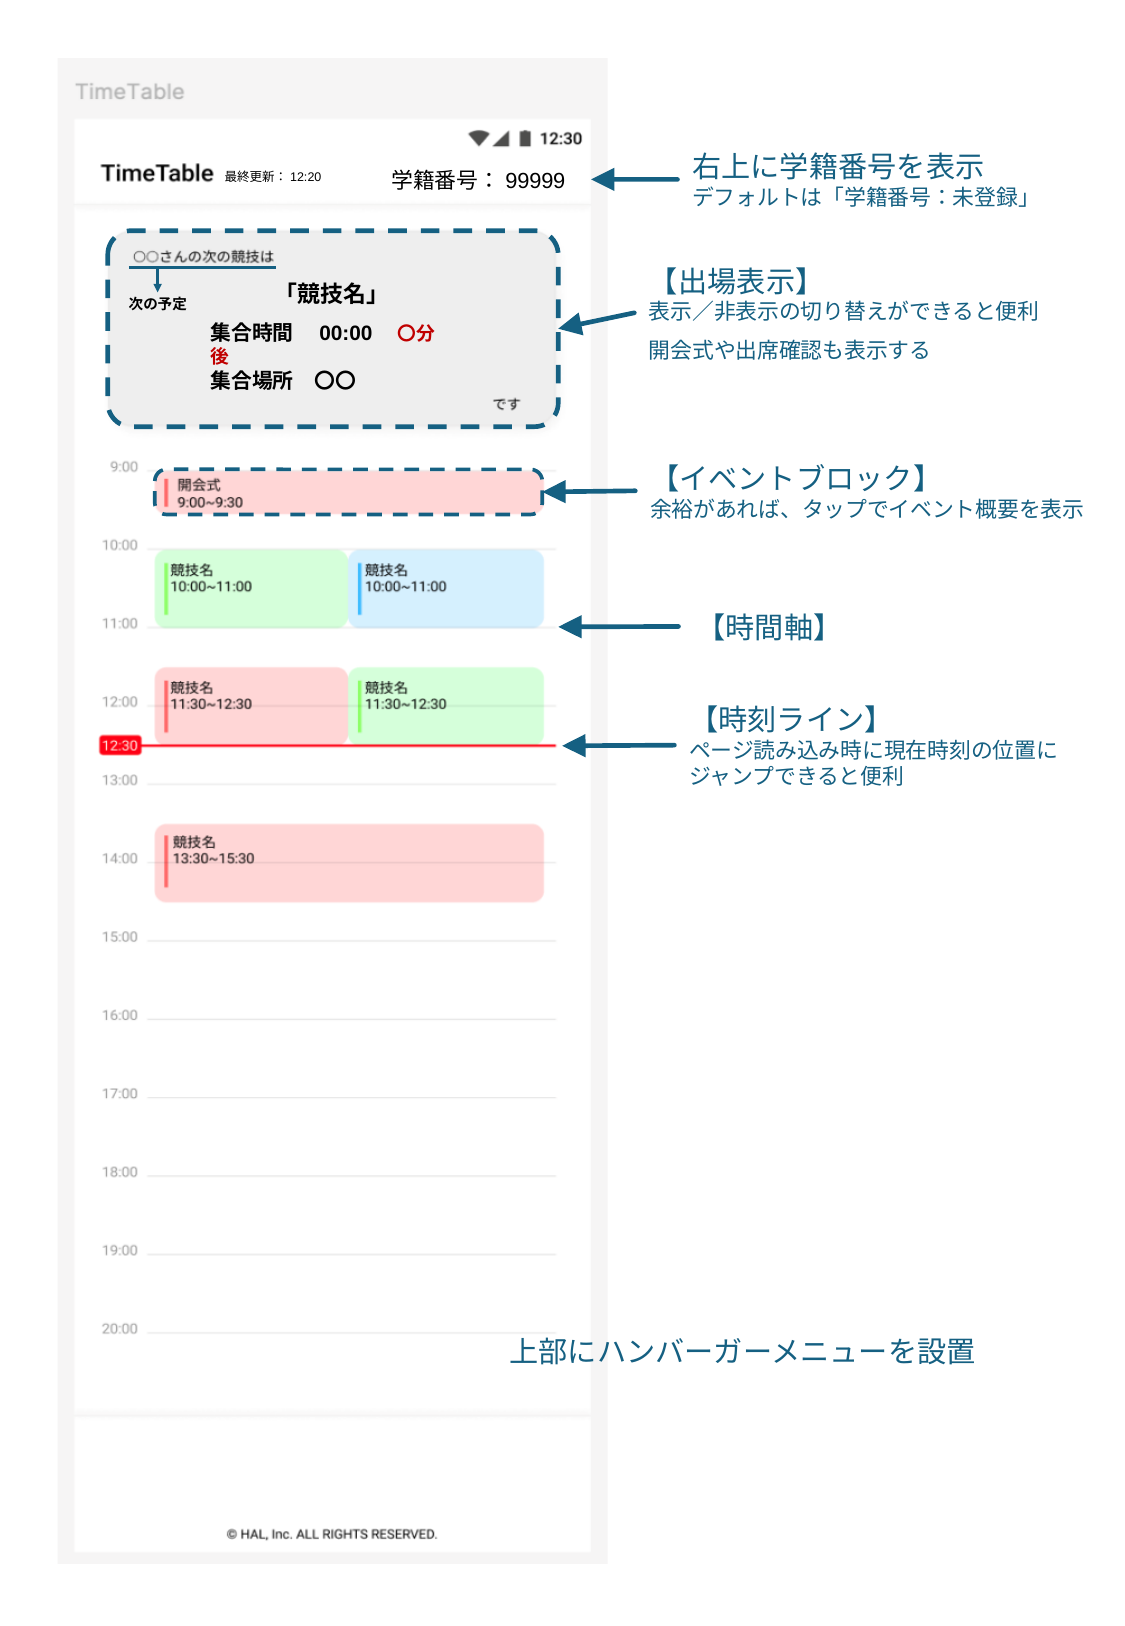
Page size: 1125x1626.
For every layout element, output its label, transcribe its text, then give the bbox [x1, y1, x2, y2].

text_box 上部にハンバーガーメニューを設置 [609, 1325, 997, 1376]
text_box 【時間軸】 [678, 601, 861, 652]
text_box 【時刻ライン】 ページ読み込み時に現在時刻の位置に ジャンプできると便利 [674, 694, 1089, 797]
text_box 右上に学籍番号を表示 デフォルトは「学籍番号：未登録」 [677, 141, 1063, 218]
text_box 【イベントブロック】 余裕があれば、タップでイベント概要を表示 [635, 452, 1105, 529]
picture [57, 57, 609, 1564]
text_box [557, 313, 635, 330]
text_box 【出場表示】 表示／非表示の切り替えができると便利 開会式や出席確認も表示する [634, 255, 1102, 371]
